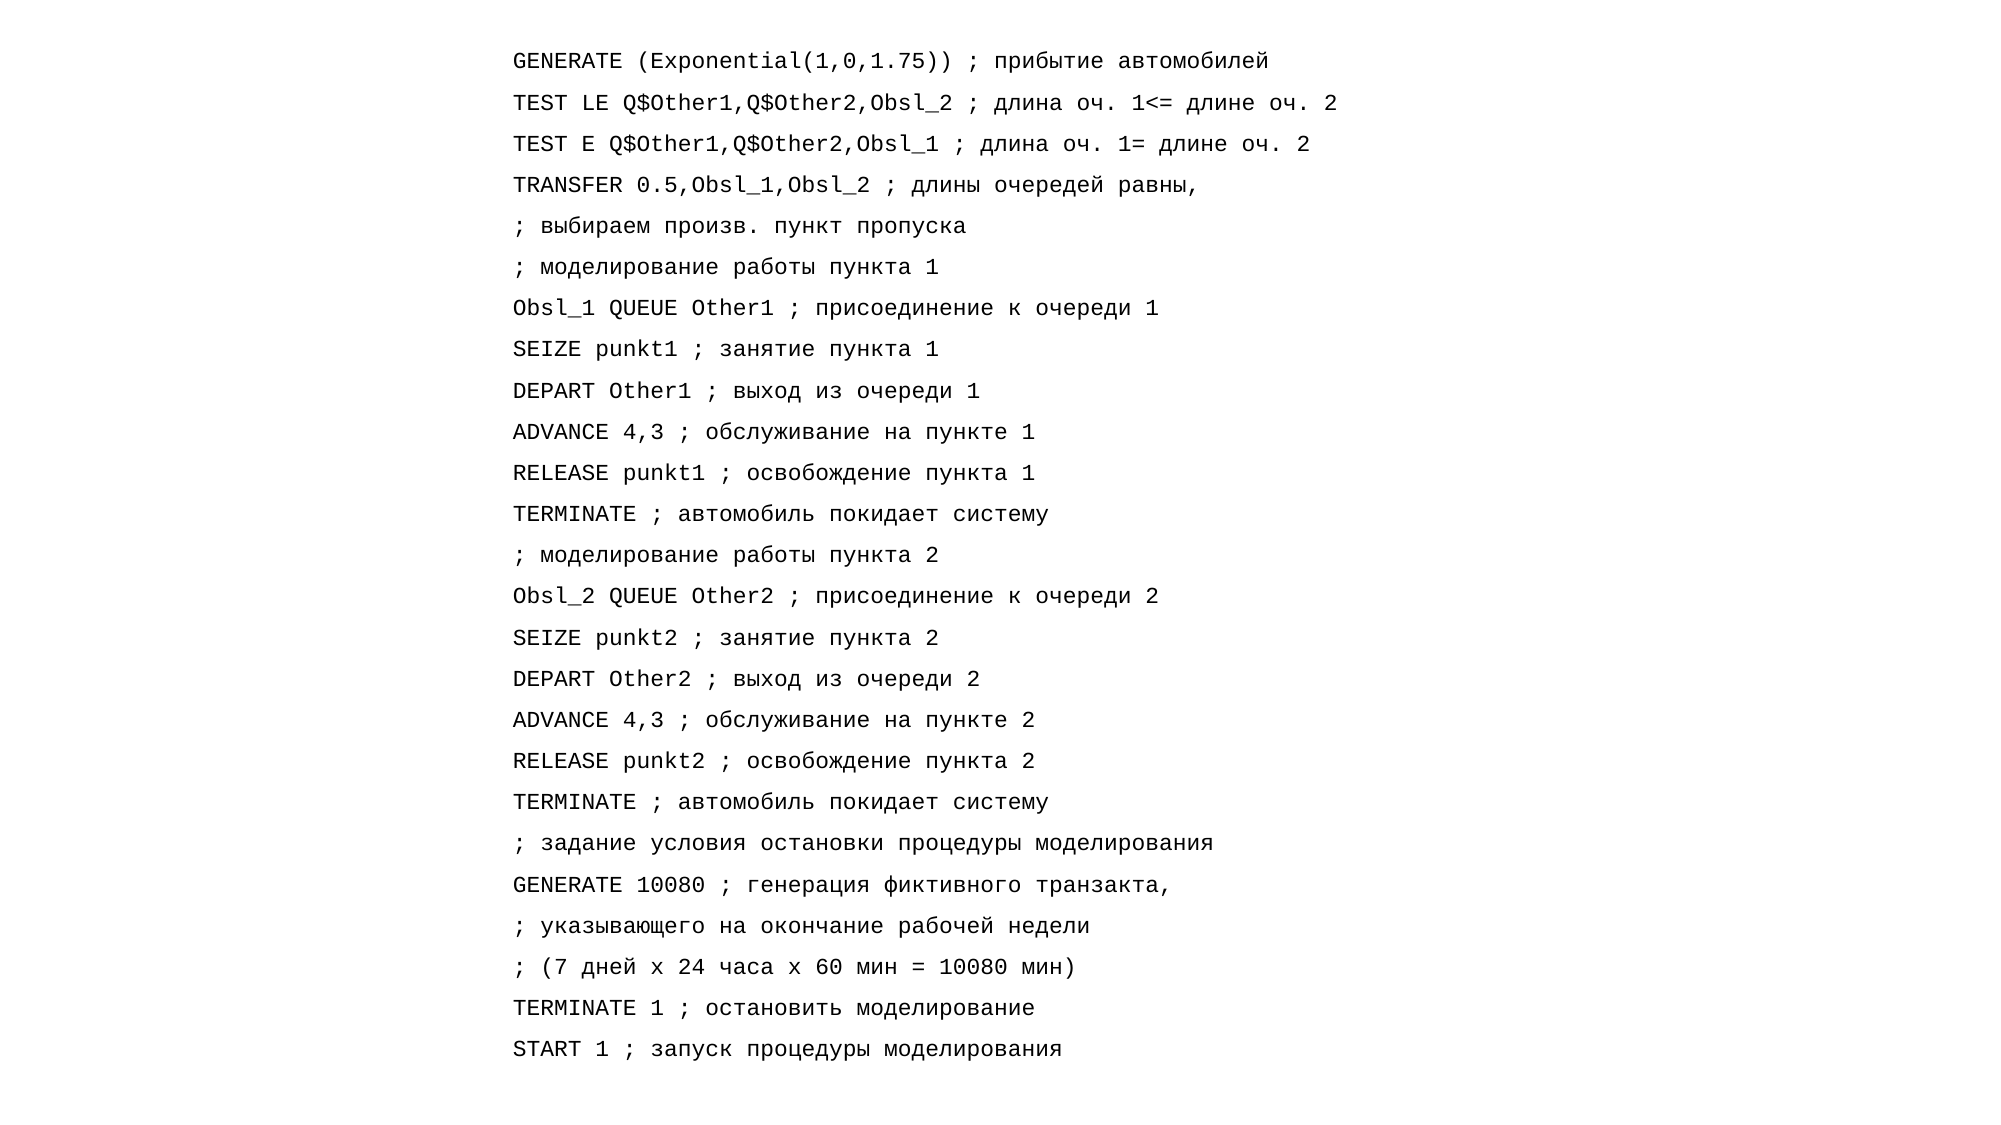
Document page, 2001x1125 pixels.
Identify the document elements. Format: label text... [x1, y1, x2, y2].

text_box GENERATE (Exponential(1,0,1.75)) ; прибытие автомобилей TEST LE Q$Other1,Q$Other2,Obsl_2 ; длина оч. 1<= длине оч. 2 TEST E Q$Other1,Q$Other2,Obsl_1 ; длина оч. 1= длине оч. 2 TRANSFER 0.5,Obsl_1,Obsl_2 ; длины очередей равны, ; выбираем произв. пункт пропуска ; моделирование работы пункта 1 Obsl_1 QUEUE Other1 ; присоединение к очереди 1 SEIZE punkt1 ; занятие пункта 1 DEPART Other1 ; выход из очереди 1 ADVANCE 4,3 ; обслуживание на пункте 1 RELEASE punkt1 ; освобождение пункта 1 TERMINATE ; автомобиль покидает систему ; моделирование работы пункта 2 Obsl_2 QUEUE Other2 ; присоединение к очереди 2 SEIZE punkt2 ; занятие пункта 2 DEPART Other2 ; выход из очереди 2 ADVANCE 4,3 ; обслуживание на пункте 2 RELEASE punkt2 ; освобождение пункта 2 TERMINATE ; автомобиль покидает систему ; задание условия остановки процедуры моделирования GENERATE 10080 ; генерация фиктивного транзакта, ; указывающего на окончание рабочей недели ; (7 дней x 24 часа x 60 мин = 10080 мин) TERMINATE 1 ; остановить моделирование START 1 ; запуск процедуры моделирования [498, 24, 1502, 1069]
